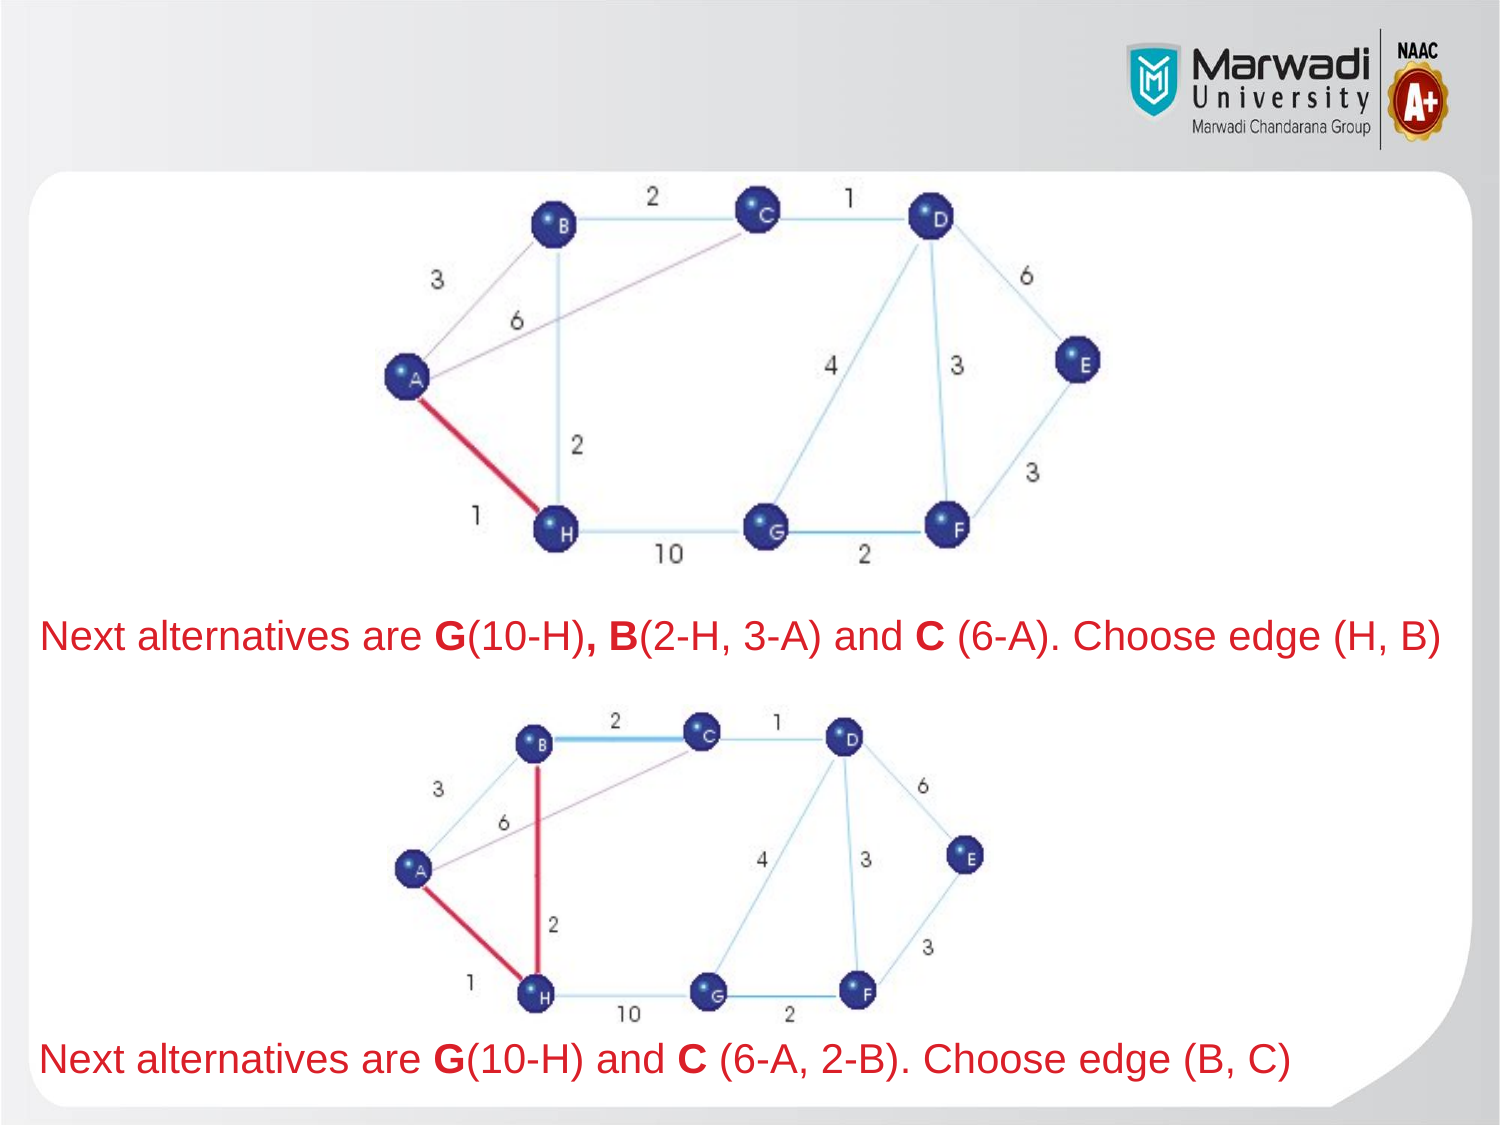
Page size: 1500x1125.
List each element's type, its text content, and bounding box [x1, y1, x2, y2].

picture [0, 0, 1500, 1125]
text_box Next alternatives are G(10-H), B(2-H, 3-A) and C (6-A). Choose edge (H, B) [24, 601, 1500, 667]
text_box Next alternatives are G(10-H) and C (6-A, 2-B). Choose edge (B, C) [23, 1023, 1500, 1089]
